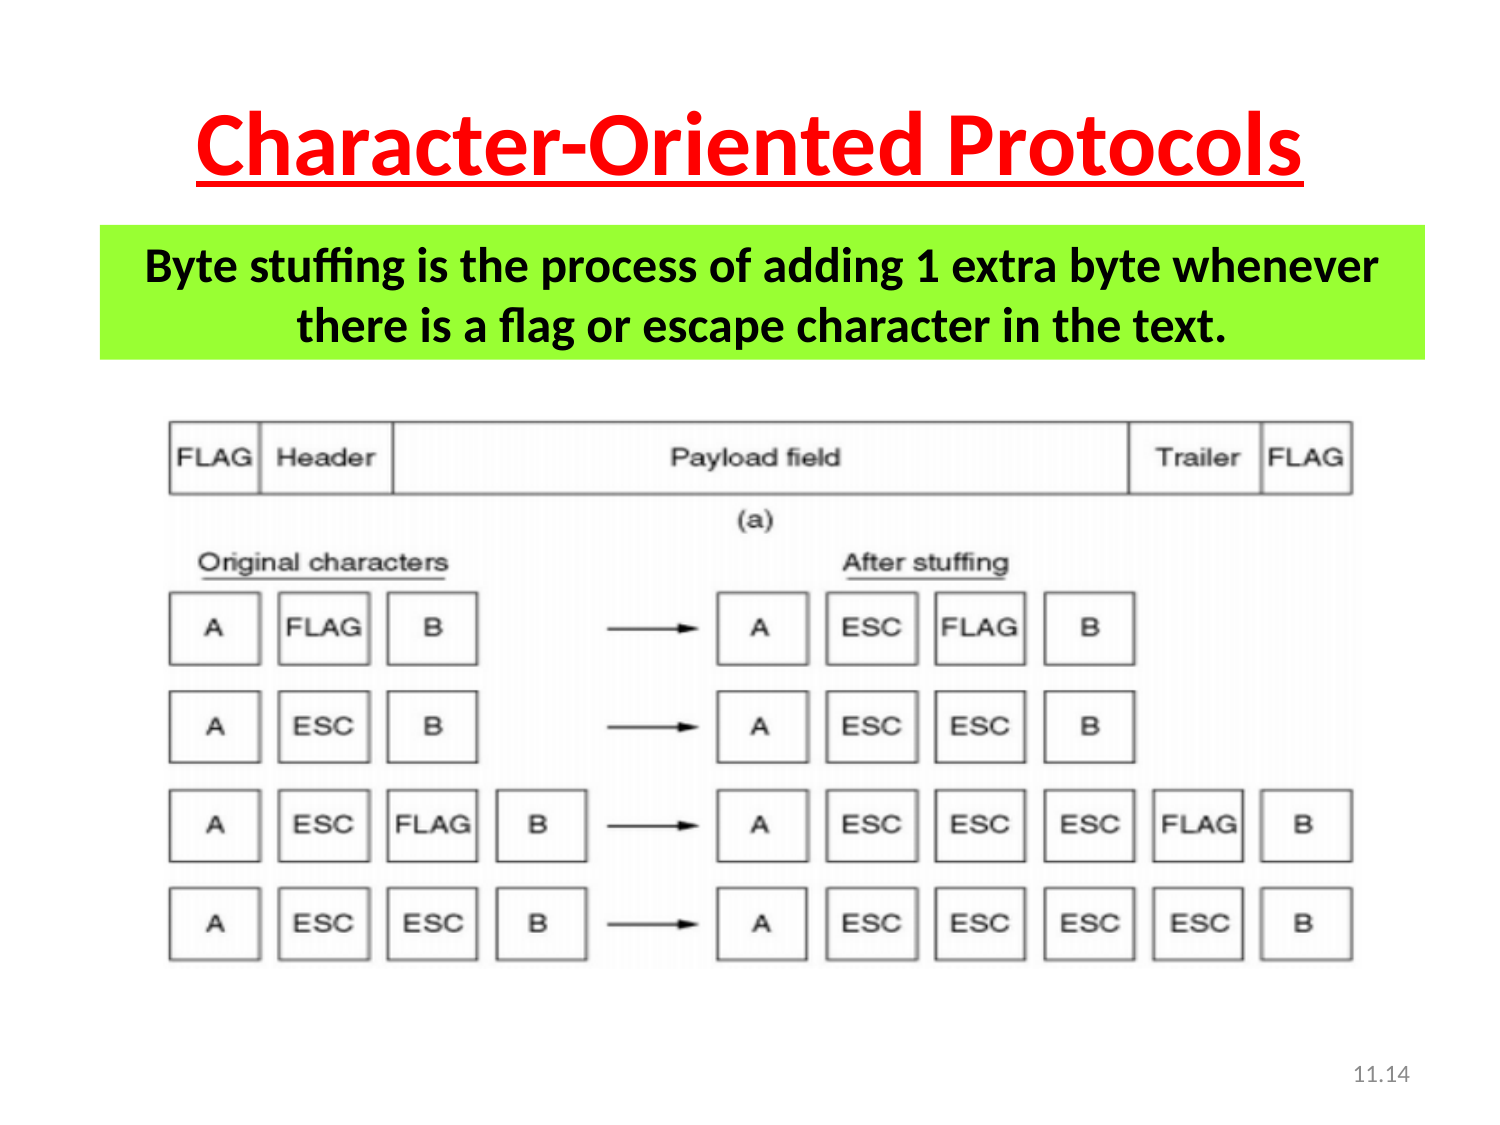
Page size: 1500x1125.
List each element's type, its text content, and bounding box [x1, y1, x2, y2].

slide_number 11.14 [1074, 1042, 1425, 1103]
picture [162, 412, 1363, 969]
title Character-Oriented Protocols [75, 45, 1425, 233]
text_box Byte stuffing is the process of adding 1 extra byte whenever there is a flag or escape character in the text. [99, 224, 1425, 360]
